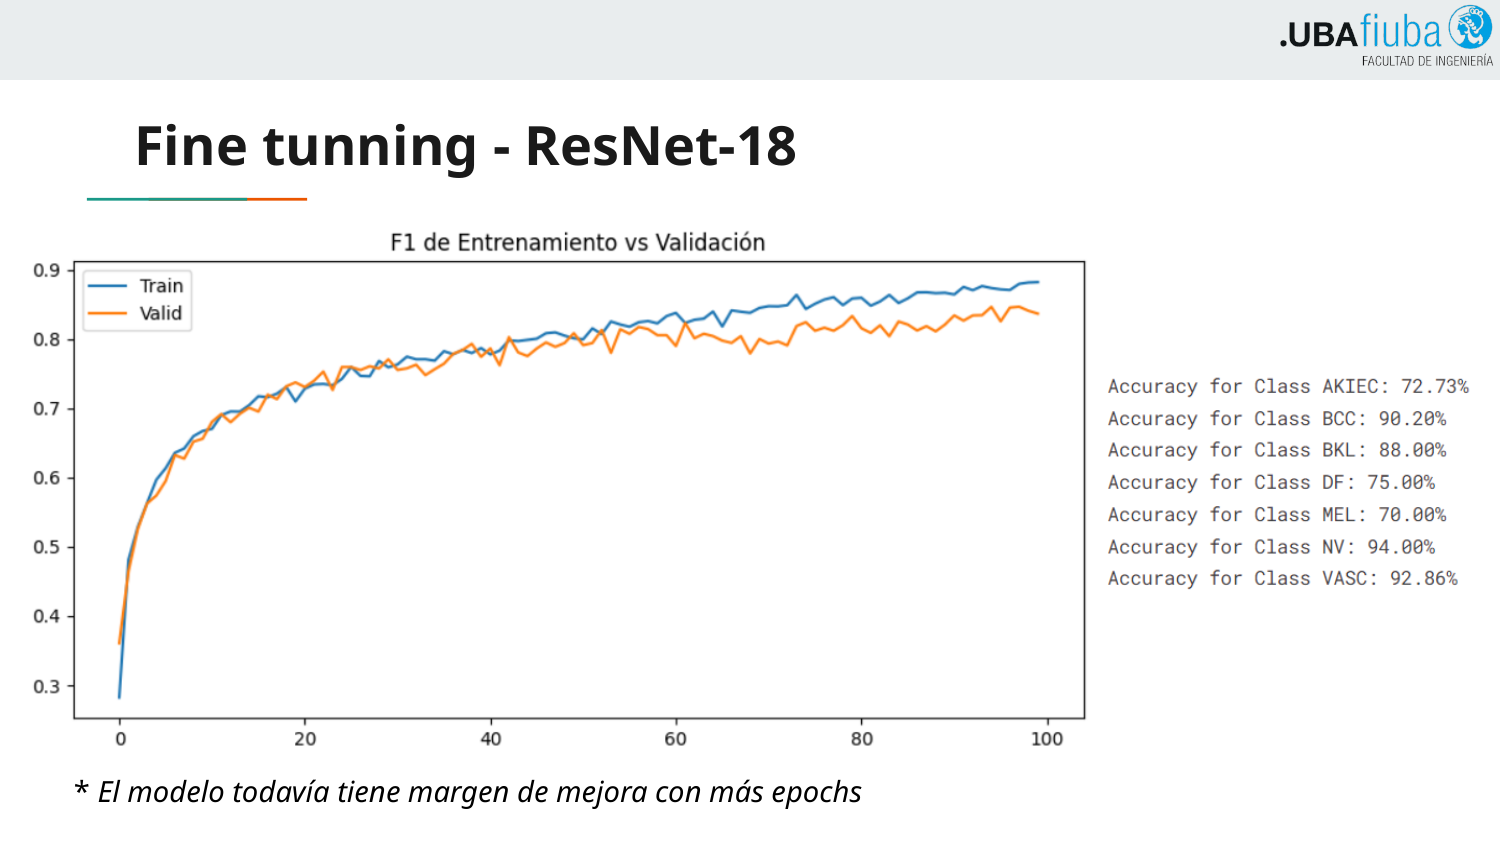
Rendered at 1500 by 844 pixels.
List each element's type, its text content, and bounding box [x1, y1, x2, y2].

title Fine tunning - ResNet-18 [119, 96, 1381, 184]
picture [1274, 0, 1500, 74]
picture [23, 213, 1477, 756]
text_box * El modelo todavía tiene margen de mejora con más epochs [59, 764, 1091, 823]
